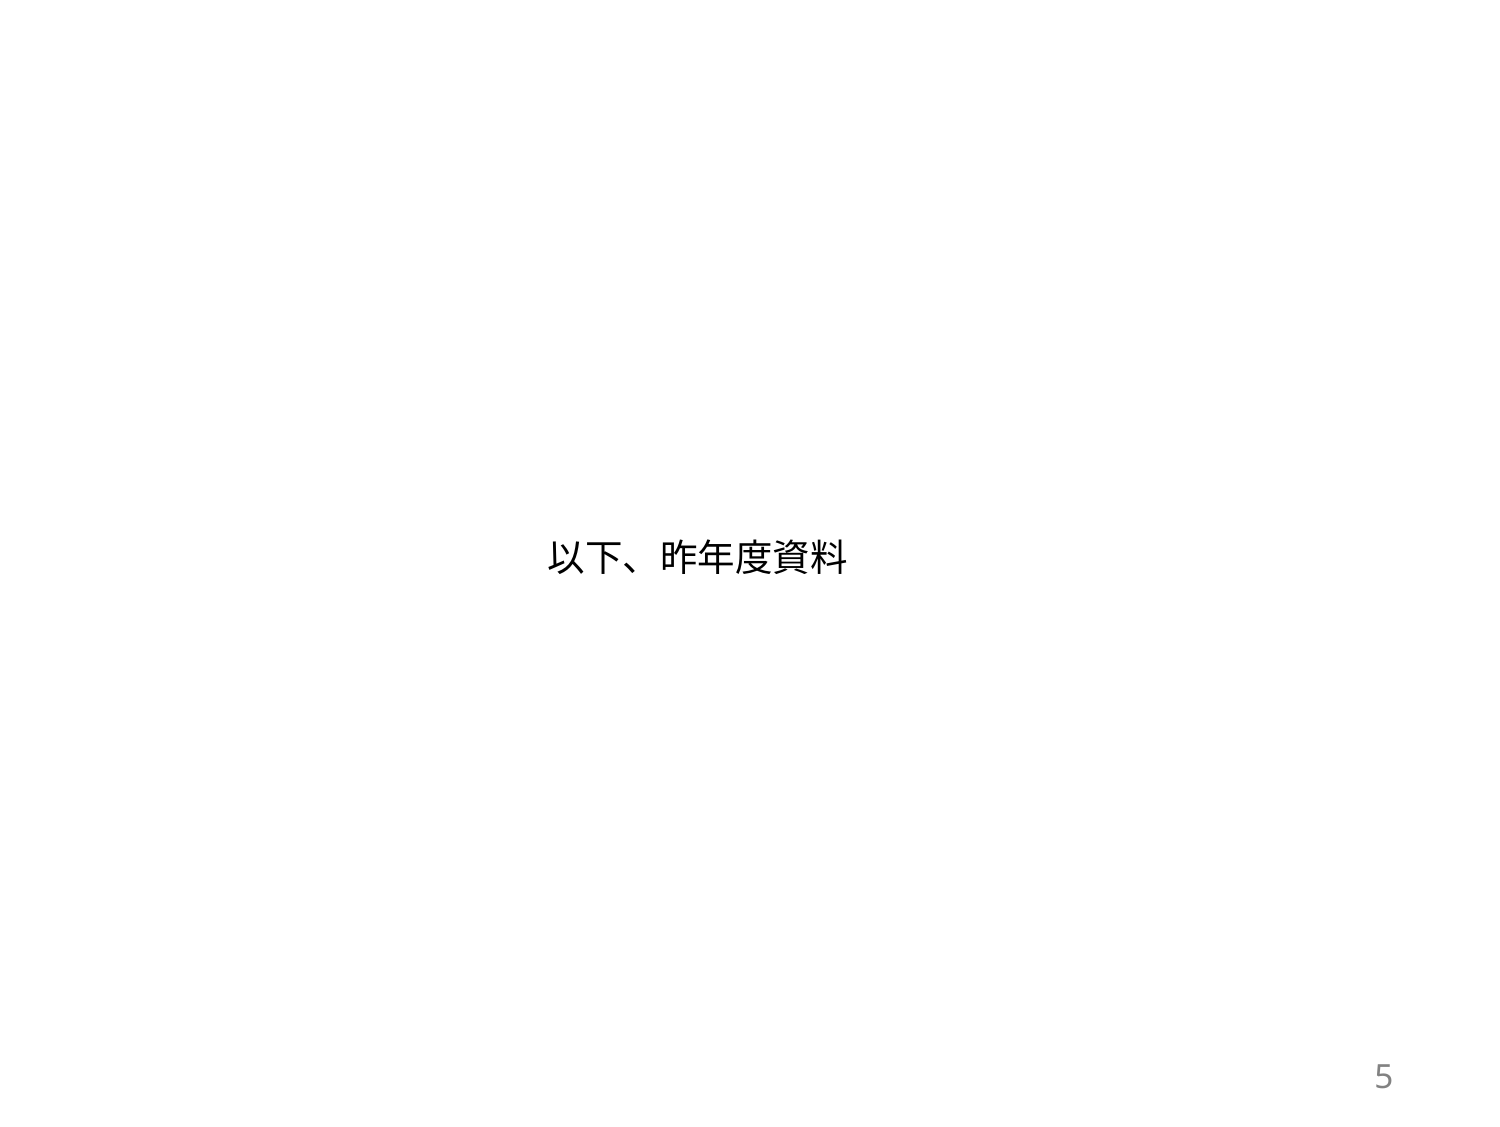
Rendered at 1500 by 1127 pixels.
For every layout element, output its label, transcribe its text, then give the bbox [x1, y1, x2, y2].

text_box 以下、昨年度資料 [533, 526, 863, 586]
slide_number 5 [1257, 1048, 1420, 1108]
